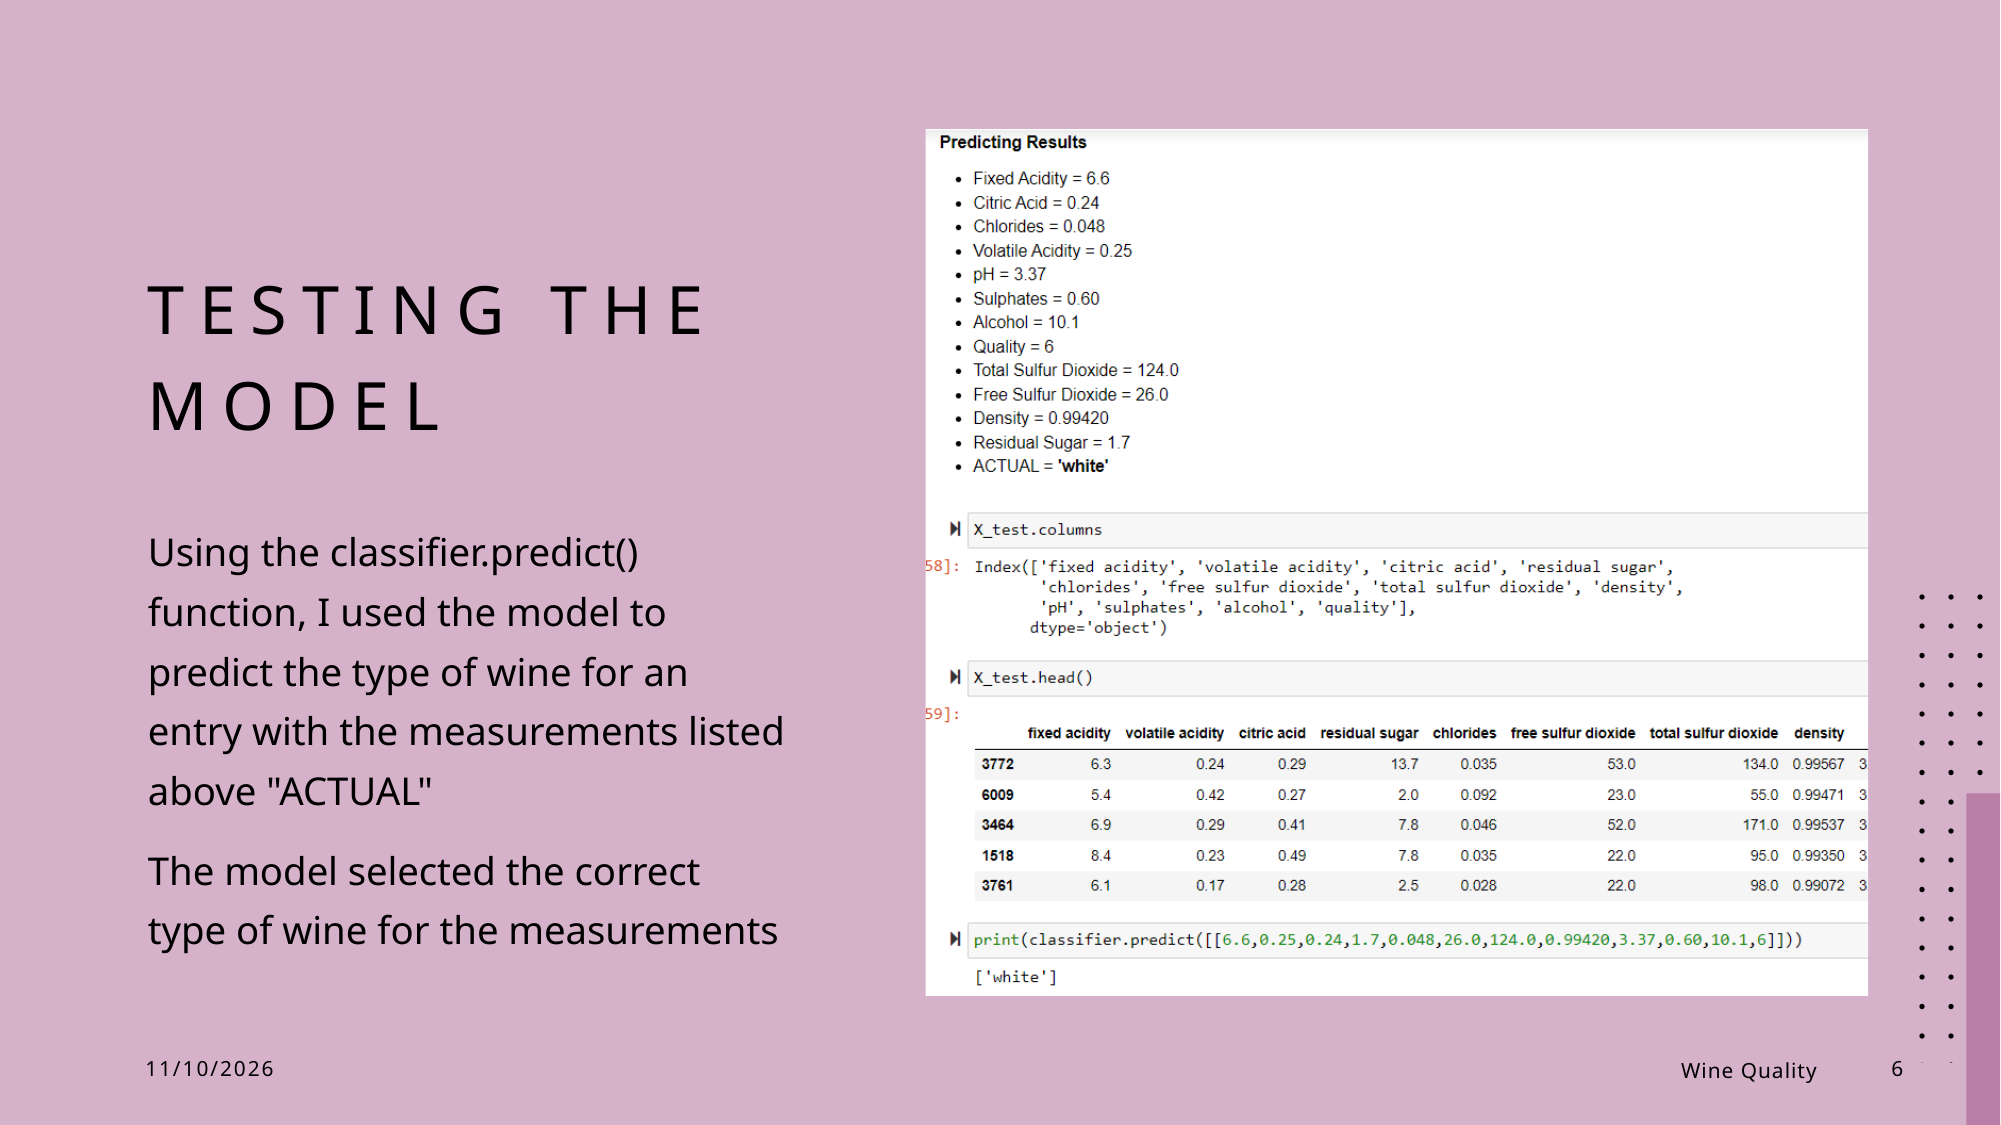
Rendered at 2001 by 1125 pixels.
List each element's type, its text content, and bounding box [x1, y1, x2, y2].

picture [1907, 582, 1994, 1064]
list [925, 129, 1869, 996]
slide_number 6 [1831, 1040, 1919, 1101]
title Testing the Model [132, 129, 805, 452]
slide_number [130, 1040, 581, 1101]
list Using the classifier.predict() function, I used the model to predict the type of wine for an entry with the measurements listed above "ACTUAL" The model selected the correct type of wine for the measurements [132, 507, 805, 1007]
footer Wine Quality [1262, 1040, 1831, 1101]
